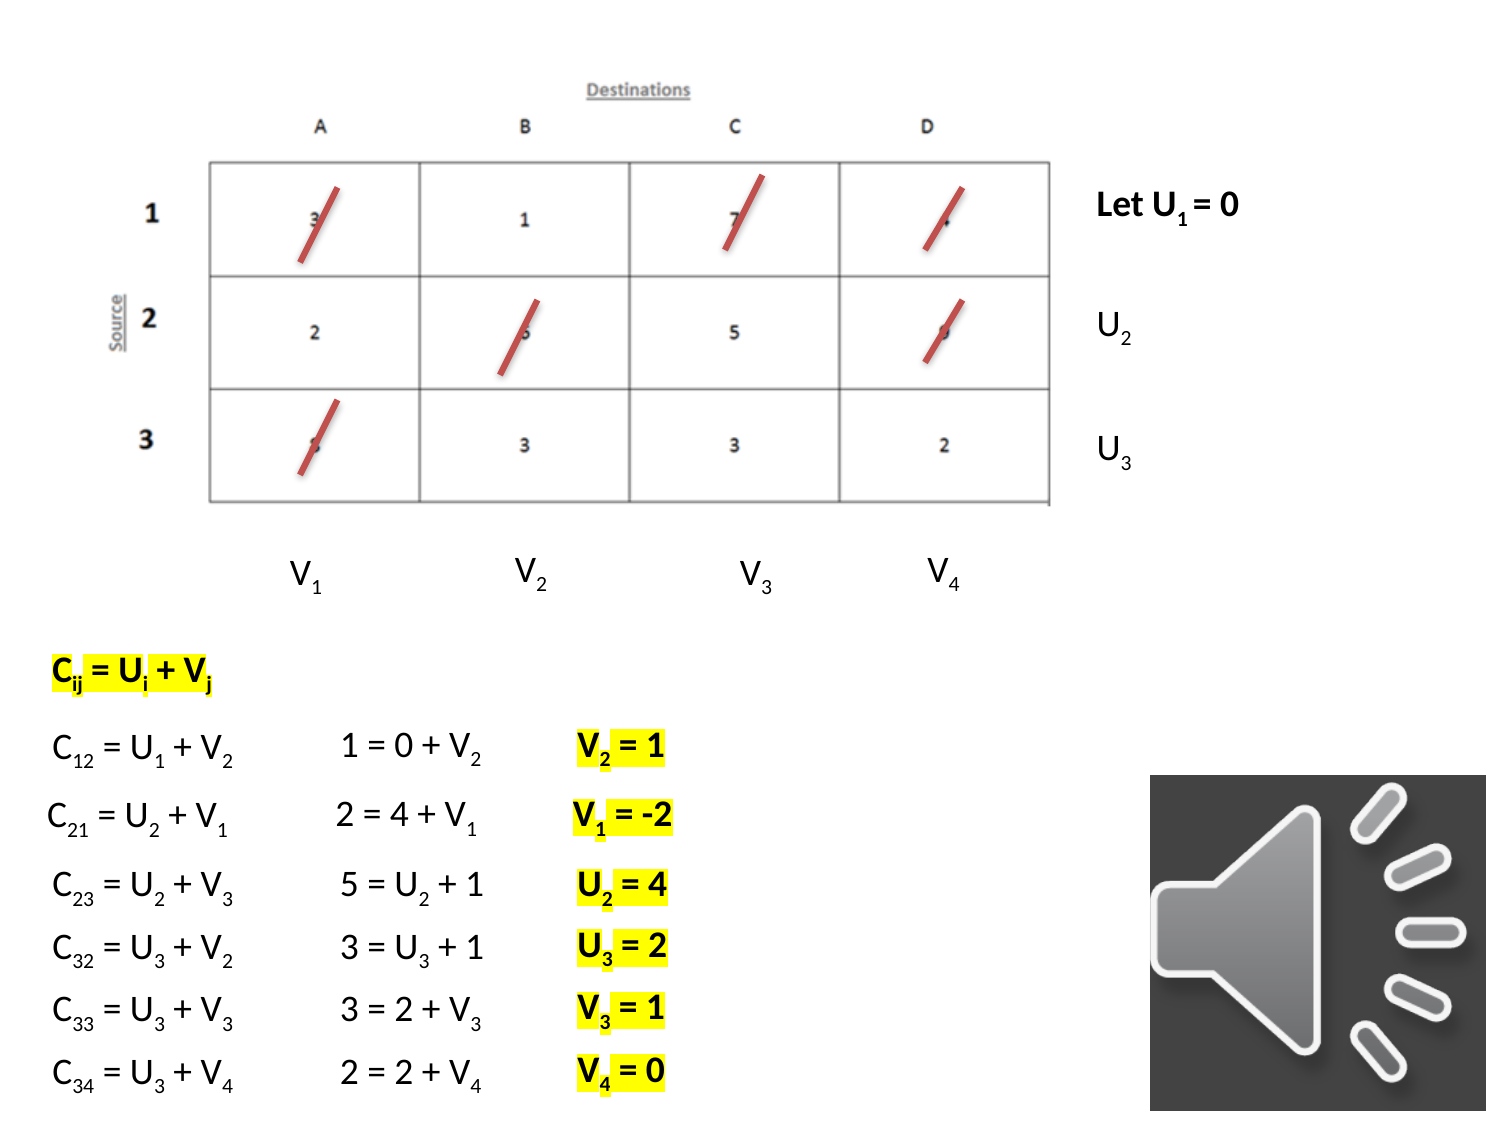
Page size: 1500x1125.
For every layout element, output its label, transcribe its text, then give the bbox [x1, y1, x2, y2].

text_box 2 = 2 + V4 [324, 1039, 513, 1106]
text_box C32 = U3 + V2 [37, 914, 313, 976]
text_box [280, 418, 357, 457]
text_box C23 = U2 + V3 [37, 851, 313, 914]
text_box V3 = 1 [562, 974, 750, 1037]
text_box C33 = U3 + V3 [37, 976, 313, 1039]
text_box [480, 318, 557, 357]
text_box V2 [500, 550, 600, 604]
text_box V4 = 0 [562, 1037, 750, 1104]
text_box V4 [912, 550, 1013, 604]
text_box U2 = 4 [562, 851, 750, 918]
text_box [705, 193, 782, 232]
text_box 1 = 0 + V2 [324, 712, 513, 779]
text_box 2 = 4 + V1 [320, 781, 509, 848]
text_box 3 = 2 + V3 [324, 976, 513, 1039]
picture [1148, 773, 1487, 1112]
text_box V3 [725, 550, 825, 607]
text_box 3 = U3 + 1 [324, 918, 513, 976]
text_box C34 = U3 + V4 [37, 1039, 313, 1106]
text_box U3 = 2 [562, 918, 750, 974]
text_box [912, 199, 976, 238]
text_box U3 [1099, 416, 1195, 482]
text_box V1 [275, 550, 375, 607]
text_box V2 = 1 [562, 712, 750, 779]
text_box U2 [1099, 291, 1195, 358]
picture [99, 74, 1096, 541]
text_box V1 = -2 [558, 781, 746, 848]
text_box Cij = Ui + Vj [37, 637, 1213, 704]
text_box Let U1 = 0 [1099, 172, 1296, 238]
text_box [912, 312, 976, 351]
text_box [280, 206, 357, 244]
text_box C21 = U2 + V1 [32, 783, 308, 849]
text_box 5 = U2 + 1 [324, 851, 513, 918]
text_box C12 = U1 + V2 [37, 714, 313, 781]
